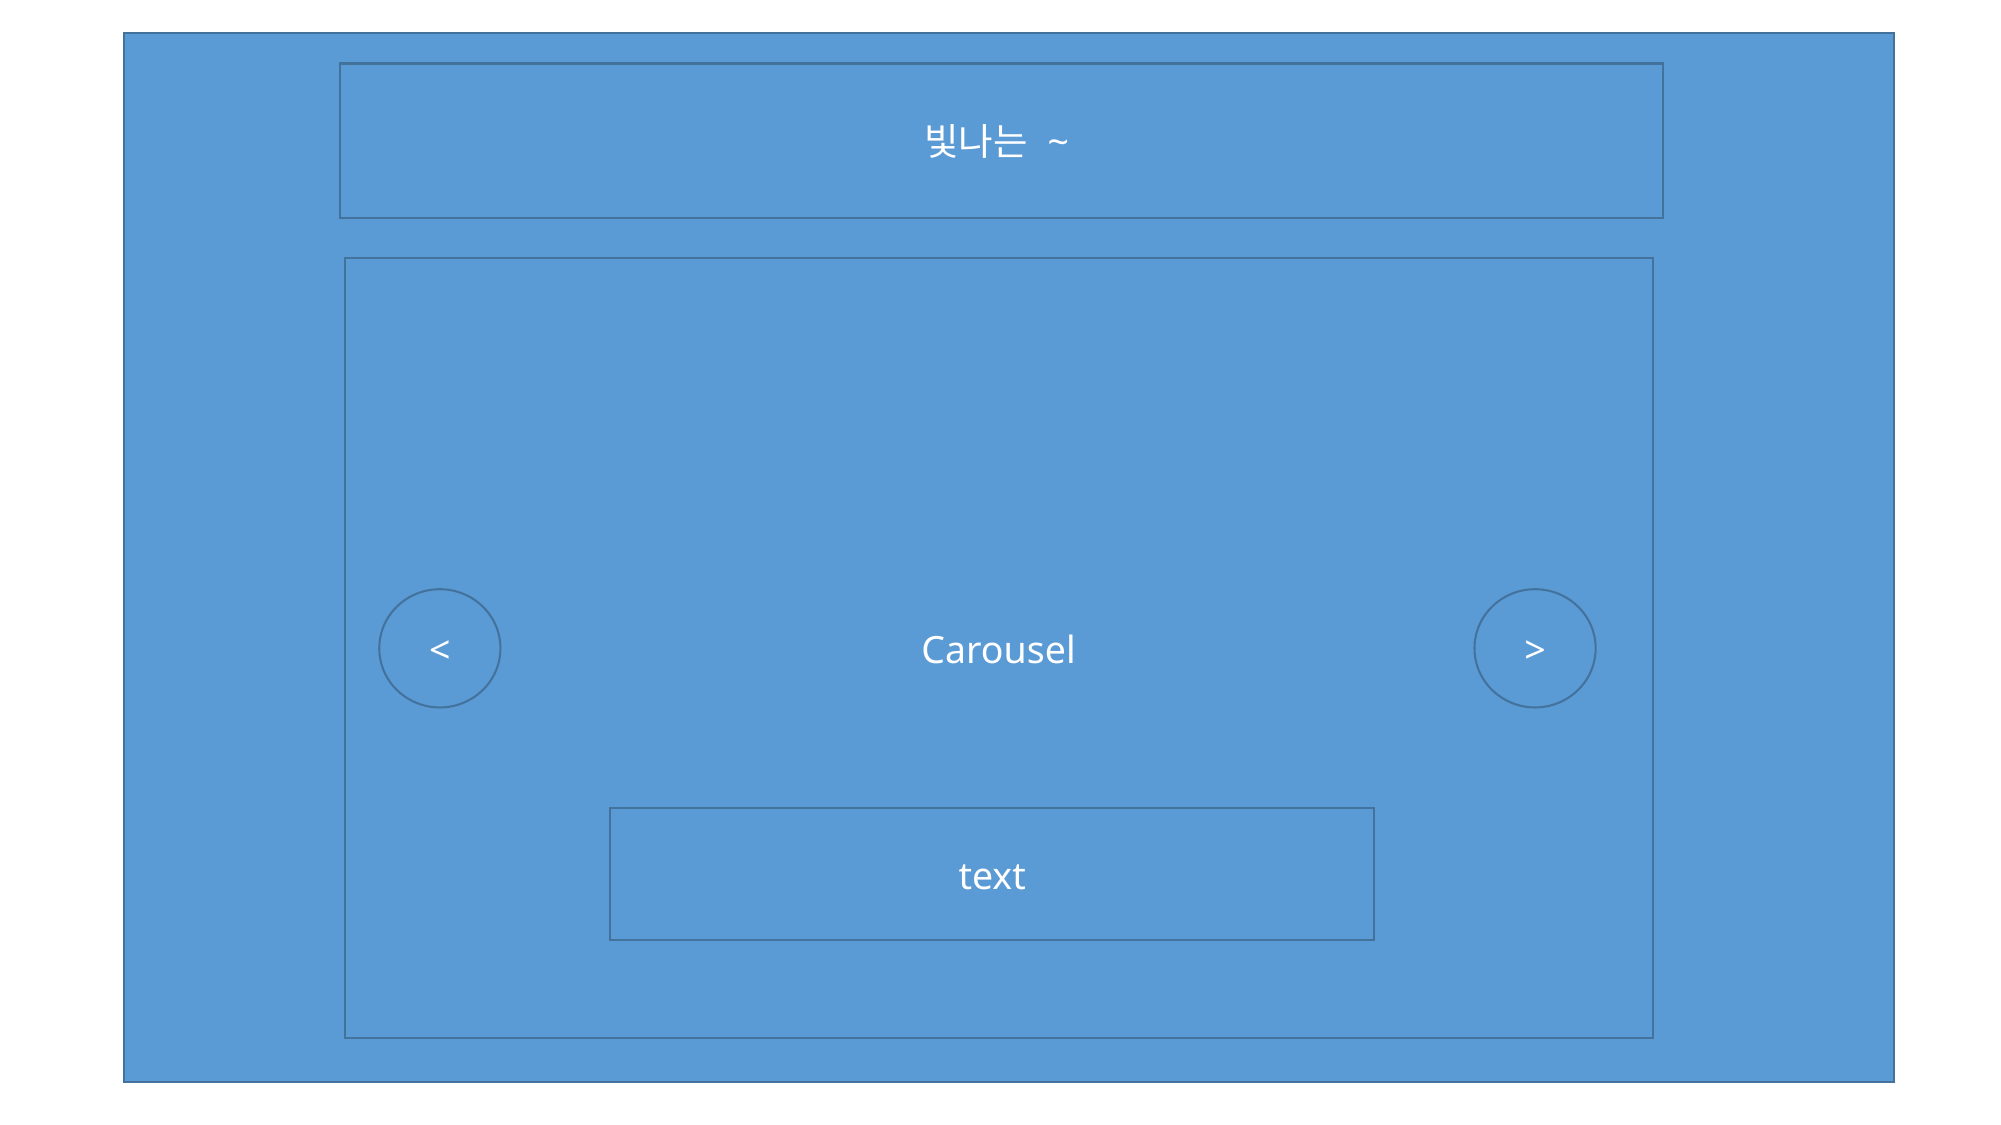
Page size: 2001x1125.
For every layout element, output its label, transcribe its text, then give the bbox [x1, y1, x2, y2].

text_box Carousel [344, 257, 1654, 1039]
text_box < [378, 588, 502, 709]
text_box 빛나는 ~ [339, 62, 1664, 219]
text_box text [609, 807, 1375, 941]
text_box > [1473, 588, 1597, 709]
text_box [123, 32, 1895, 1083]
